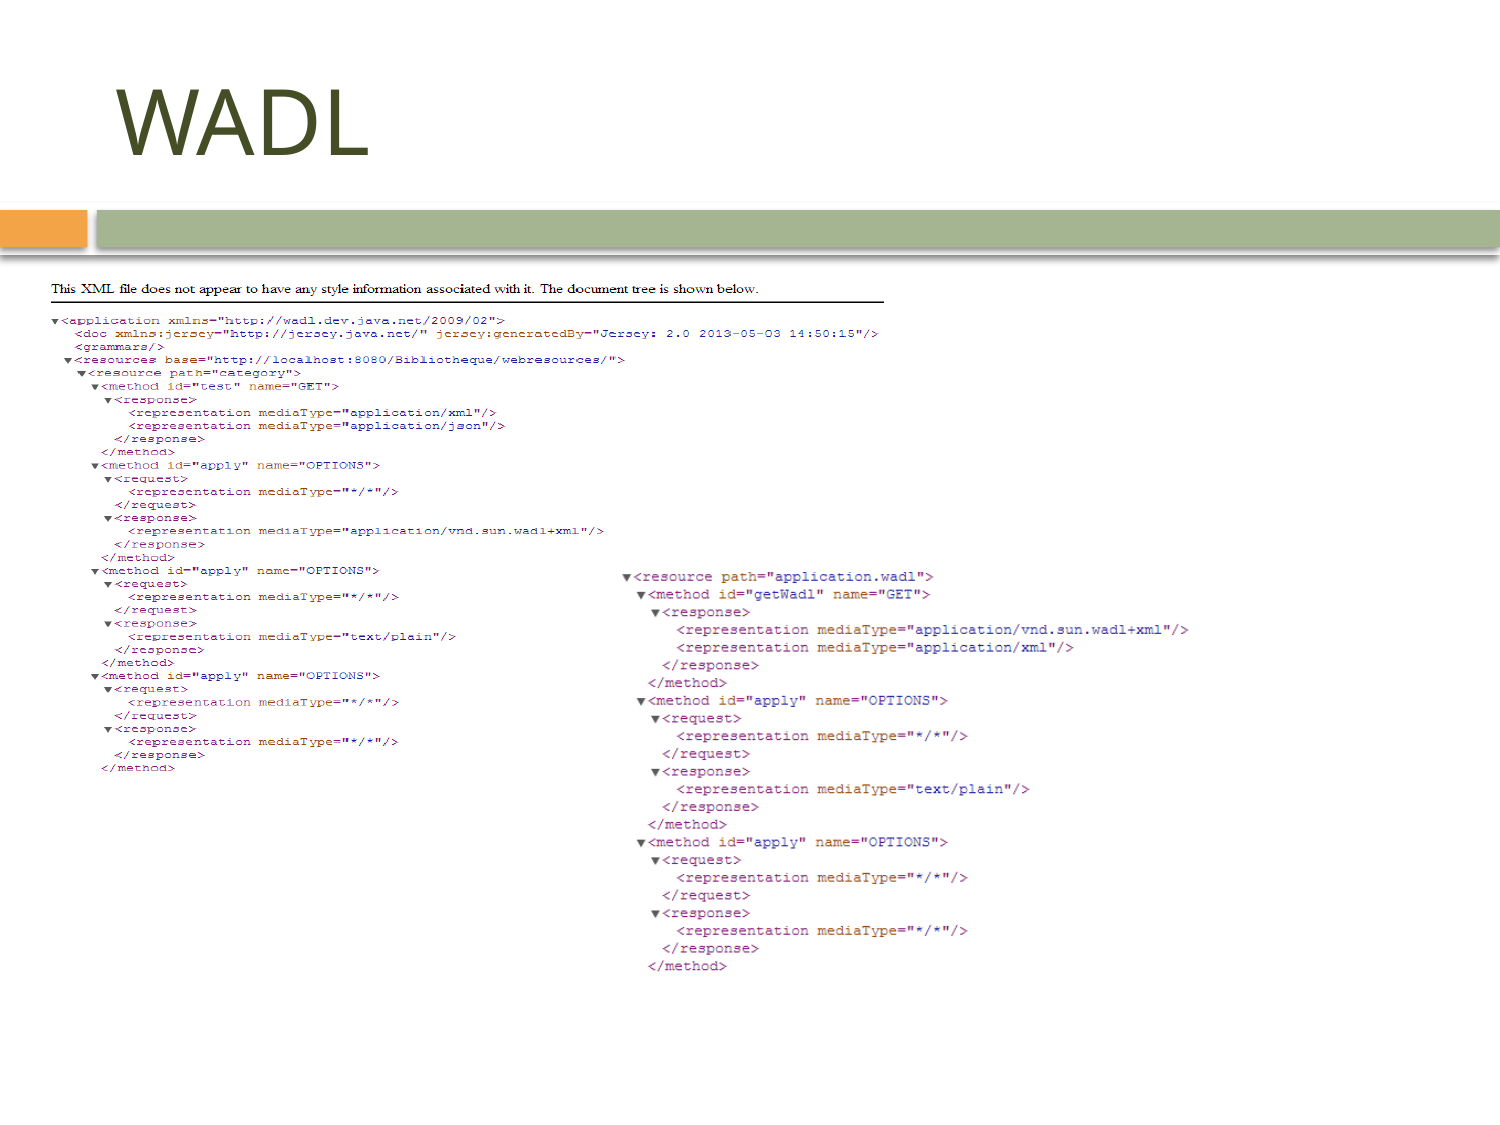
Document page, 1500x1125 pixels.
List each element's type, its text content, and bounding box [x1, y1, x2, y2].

picture [40, 278, 1477, 978]
title WADL [100, 37, 1438, 200]
